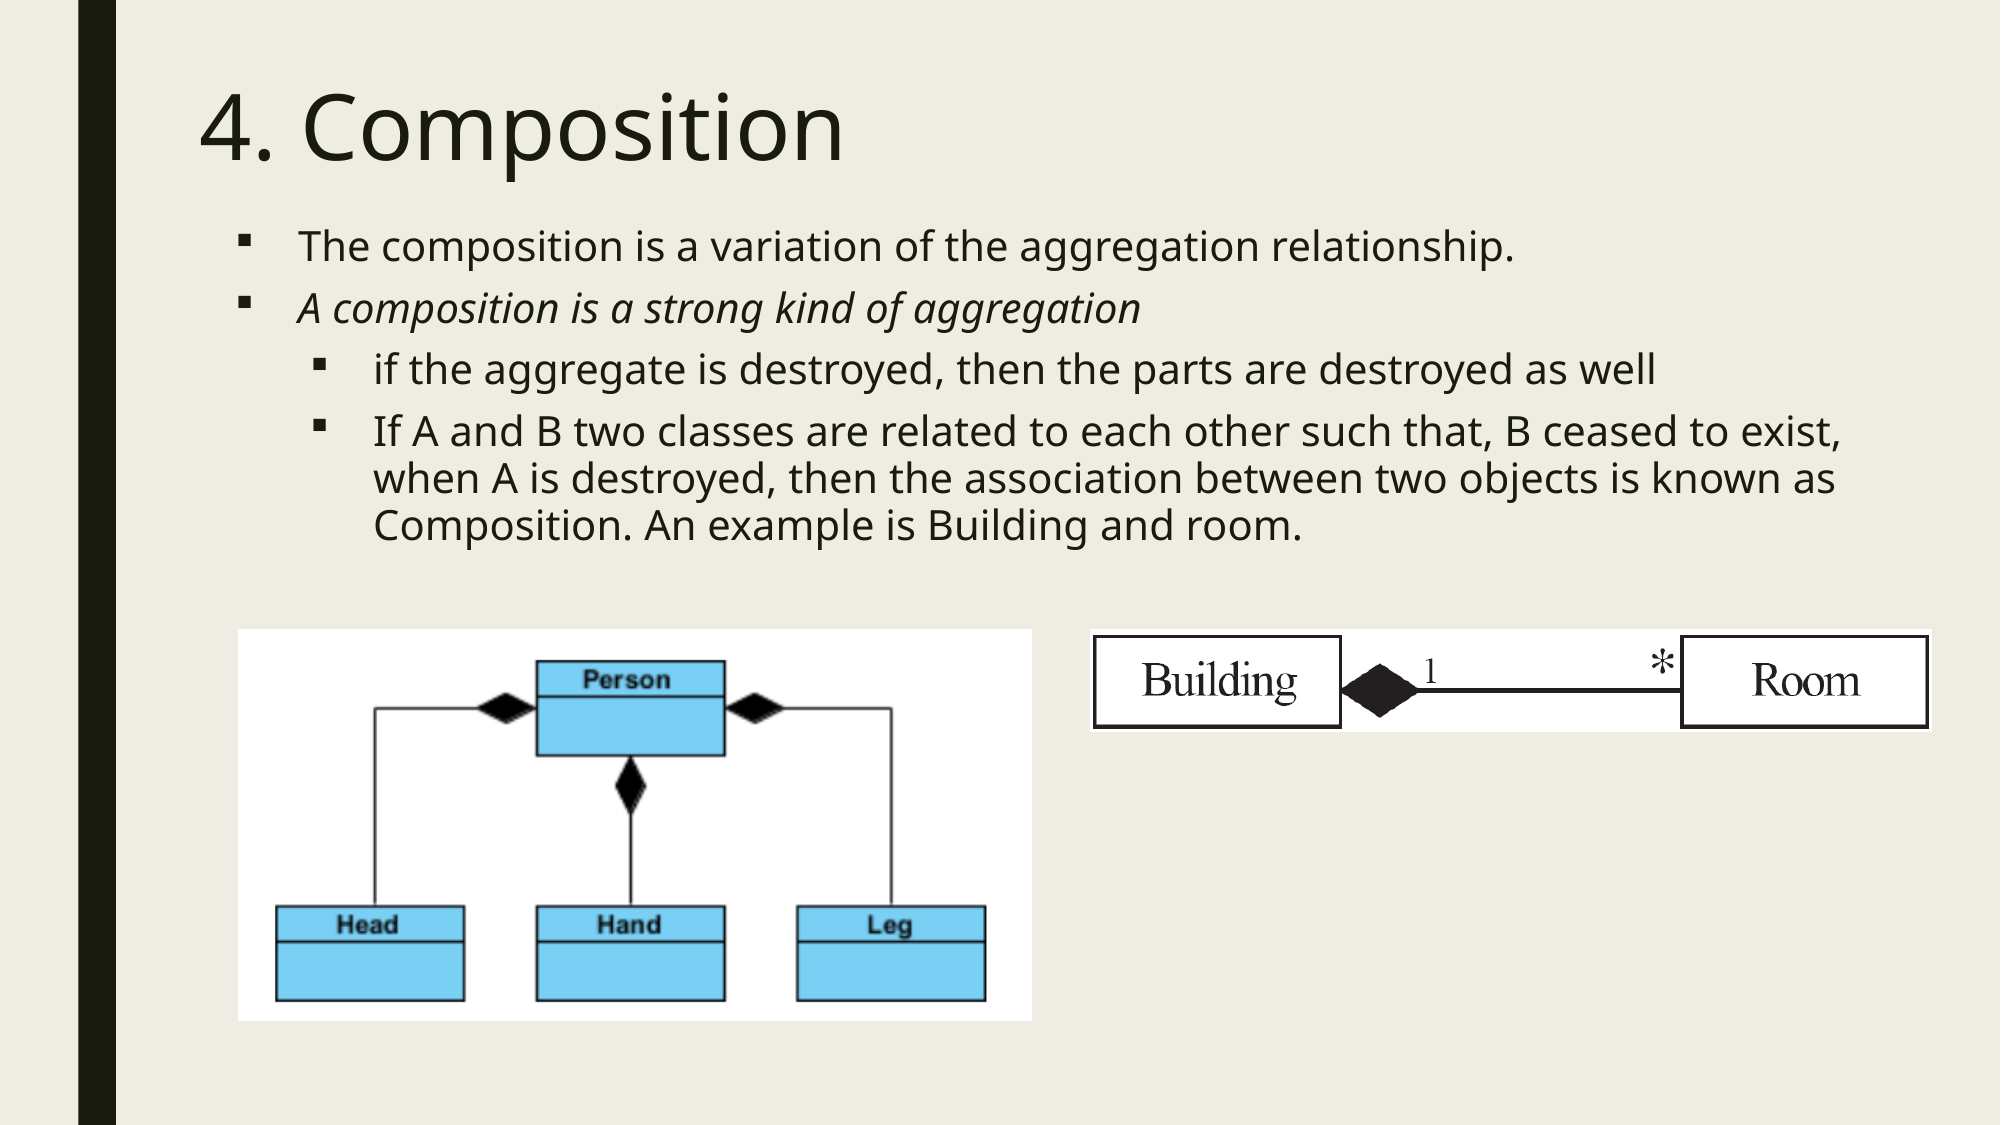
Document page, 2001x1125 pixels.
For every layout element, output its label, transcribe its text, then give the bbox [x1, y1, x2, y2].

picture [238, 629, 1032, 1021]
list The composition is a variation of the aggregation relationship. A composition is a strong kind of aggregation if the aggregate is destroyed, then the parts are destroyed as well If A and B two classes are related to each other such that, B ceased to exist, when A is destroyed, then the association between two objects is known as Composition. An example is Building and room. [133, 216, 1867, 1004]
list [1090, 629, 1932, 732]
title 4. Composition [184, 75, 1535, 216]
